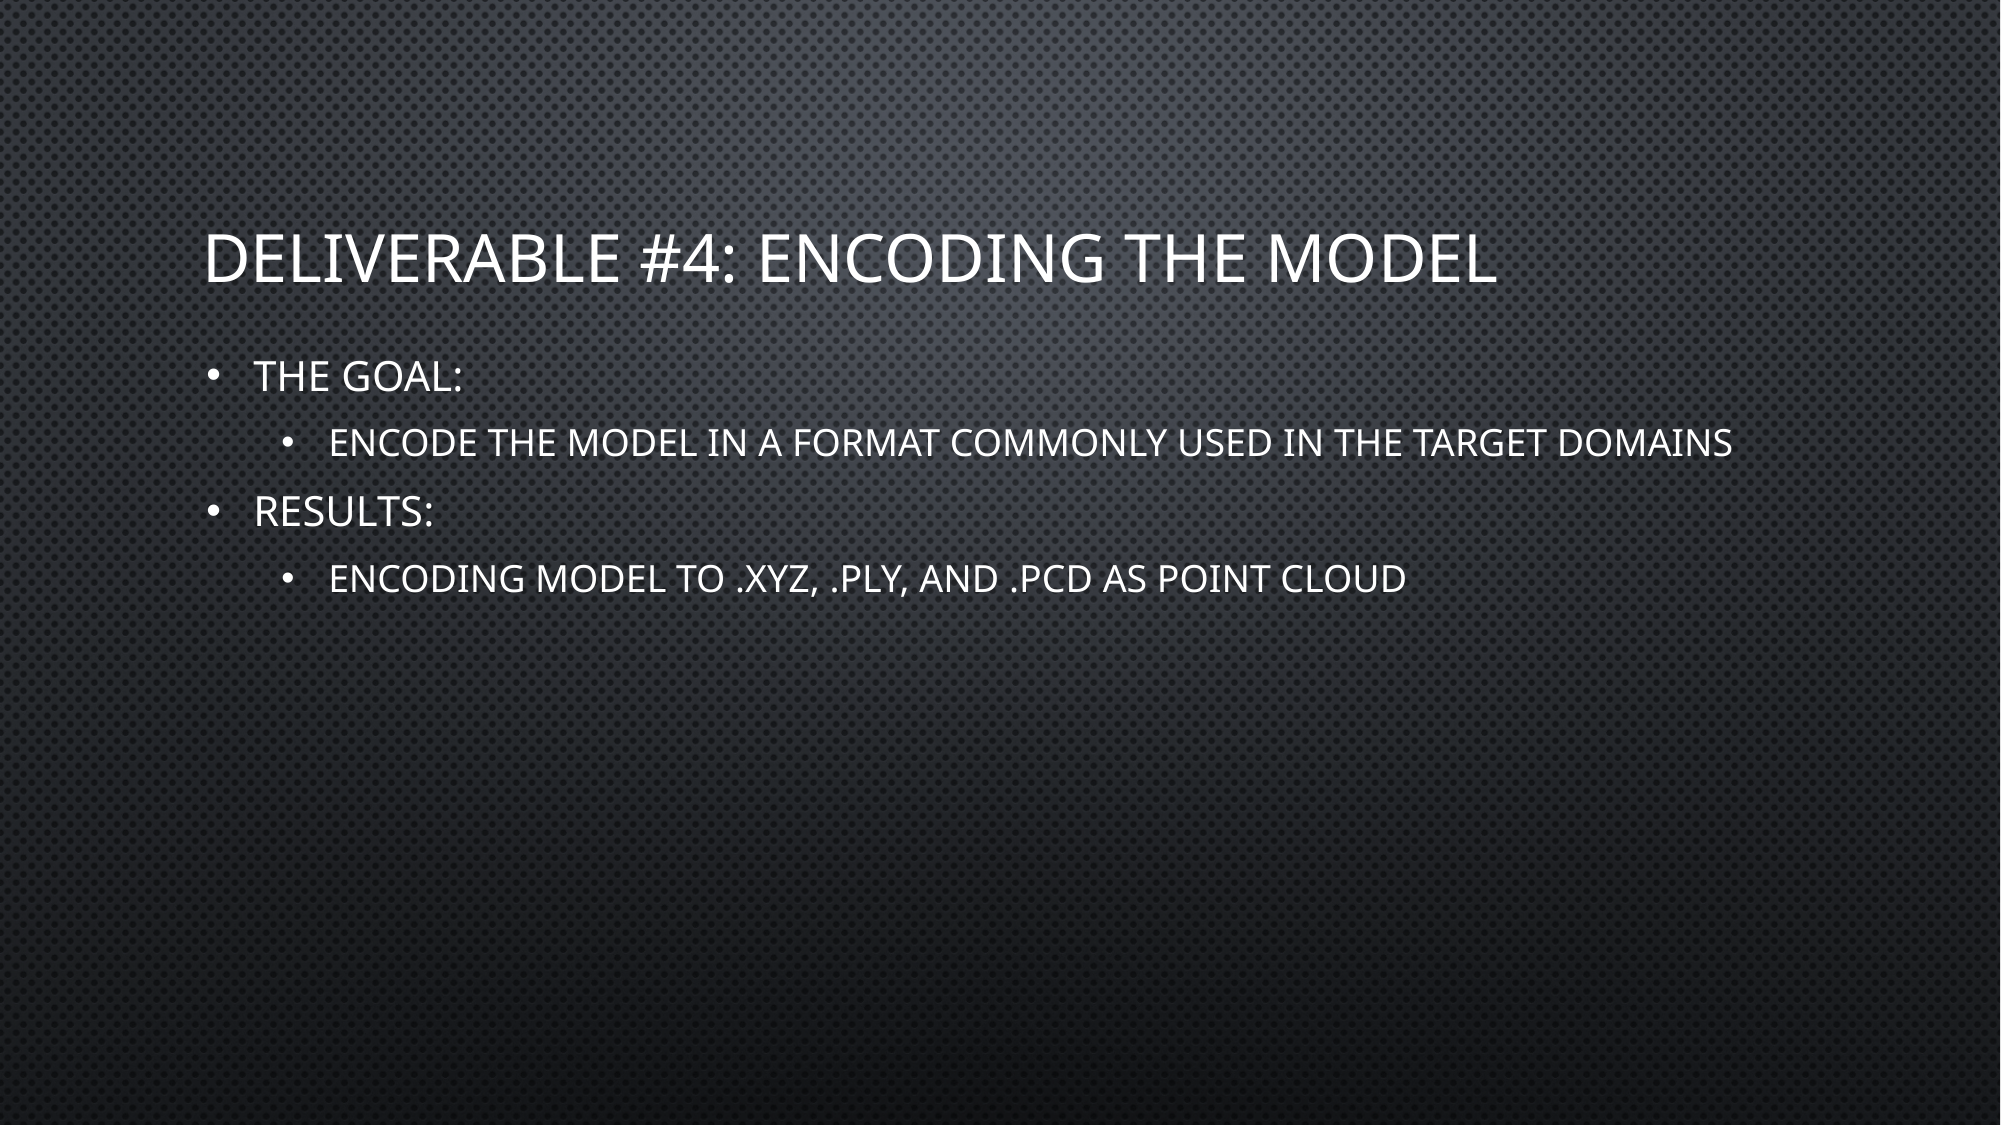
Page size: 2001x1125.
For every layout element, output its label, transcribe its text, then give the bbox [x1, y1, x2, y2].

list The goal: Encode the model in a format commonly used in the target domains Results: Encoding model to .xyz, .ply, and .pcd as point cloud [191, 341, 1817, 855]
title Deliverable #4: Encoding the model [187, 99, 1813, 413]
